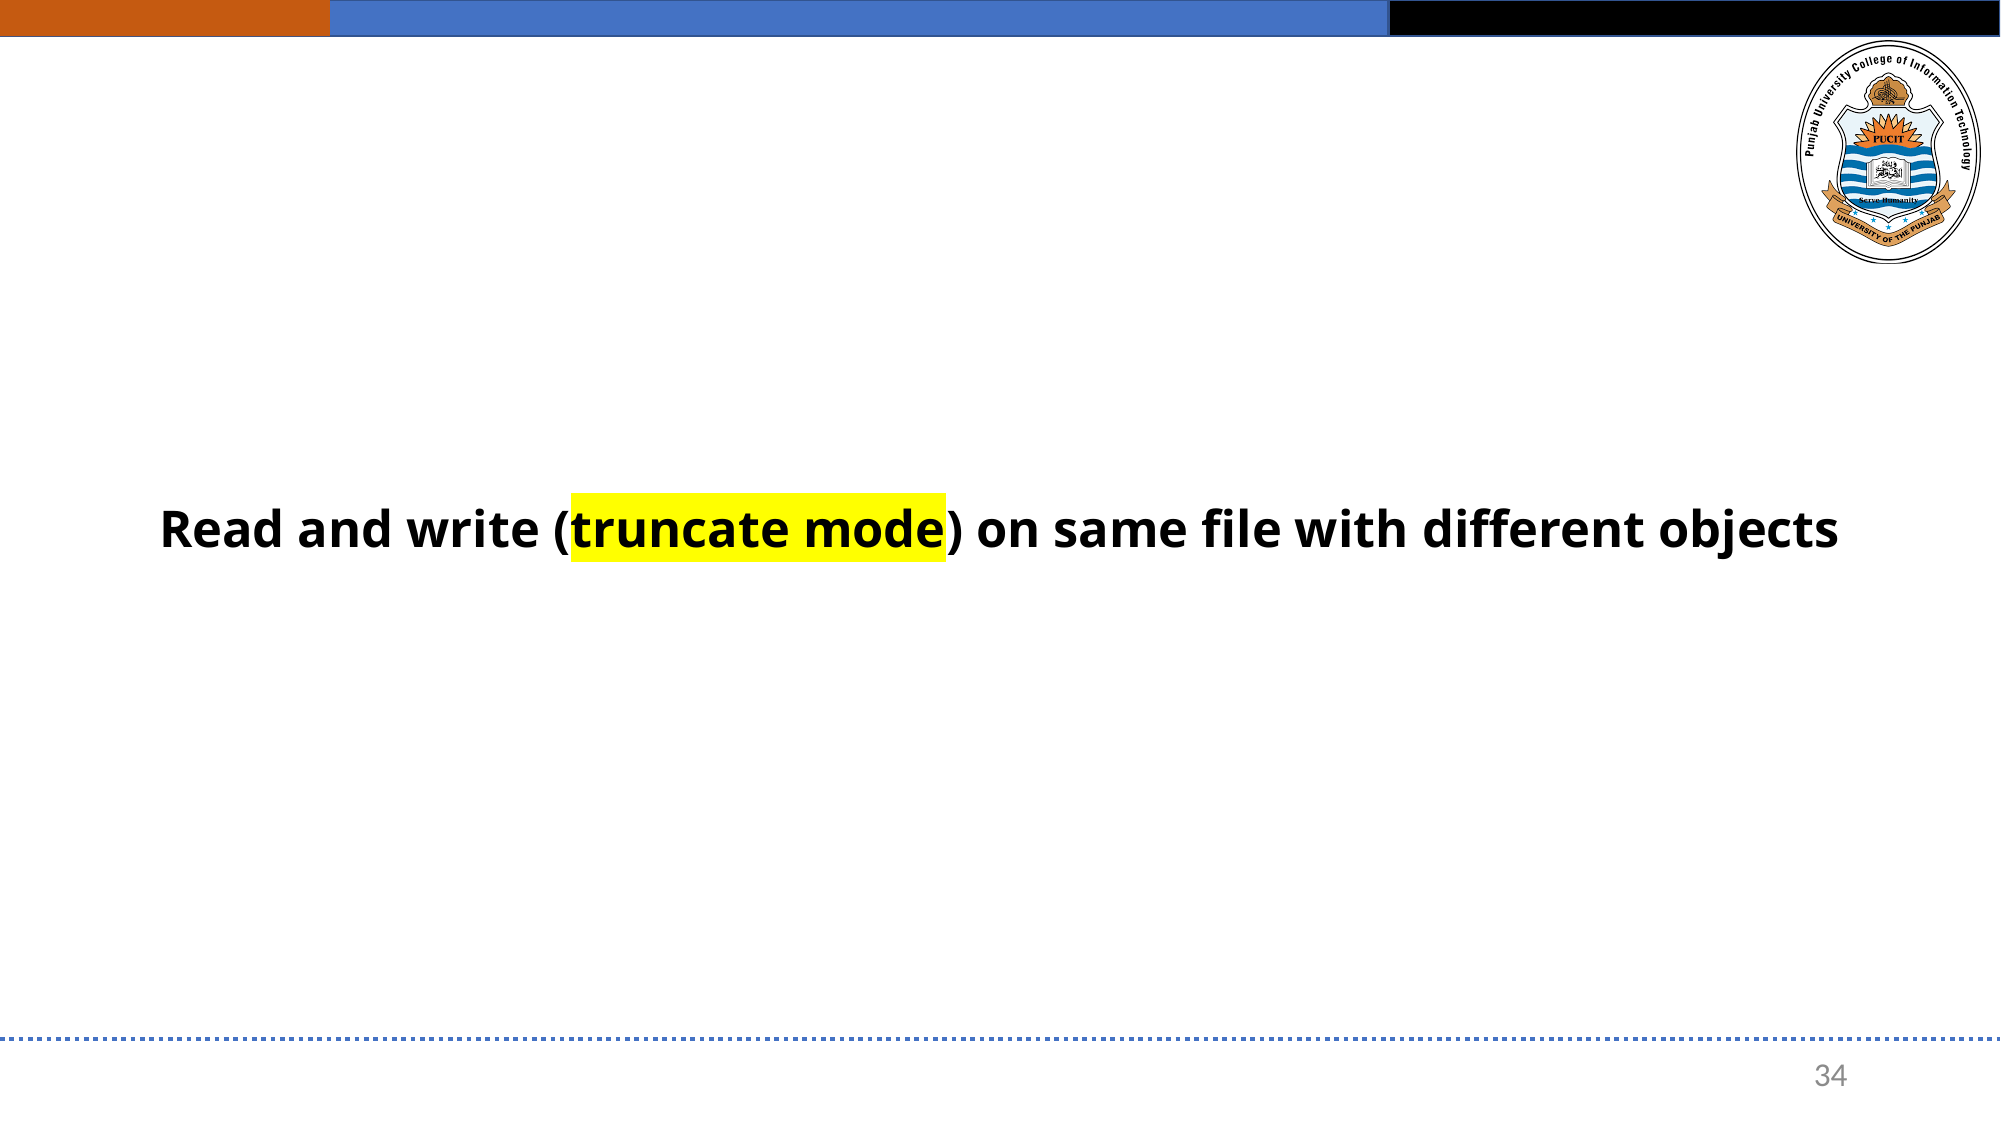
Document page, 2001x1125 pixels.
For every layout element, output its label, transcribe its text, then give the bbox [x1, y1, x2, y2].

slide_number 34 [1412, 1042, 1863, 1103]
title Read and write (truncate mode) on same file with different objects [137, 467, 1863, 595]
picture [1776, 40, 2000, 264]
